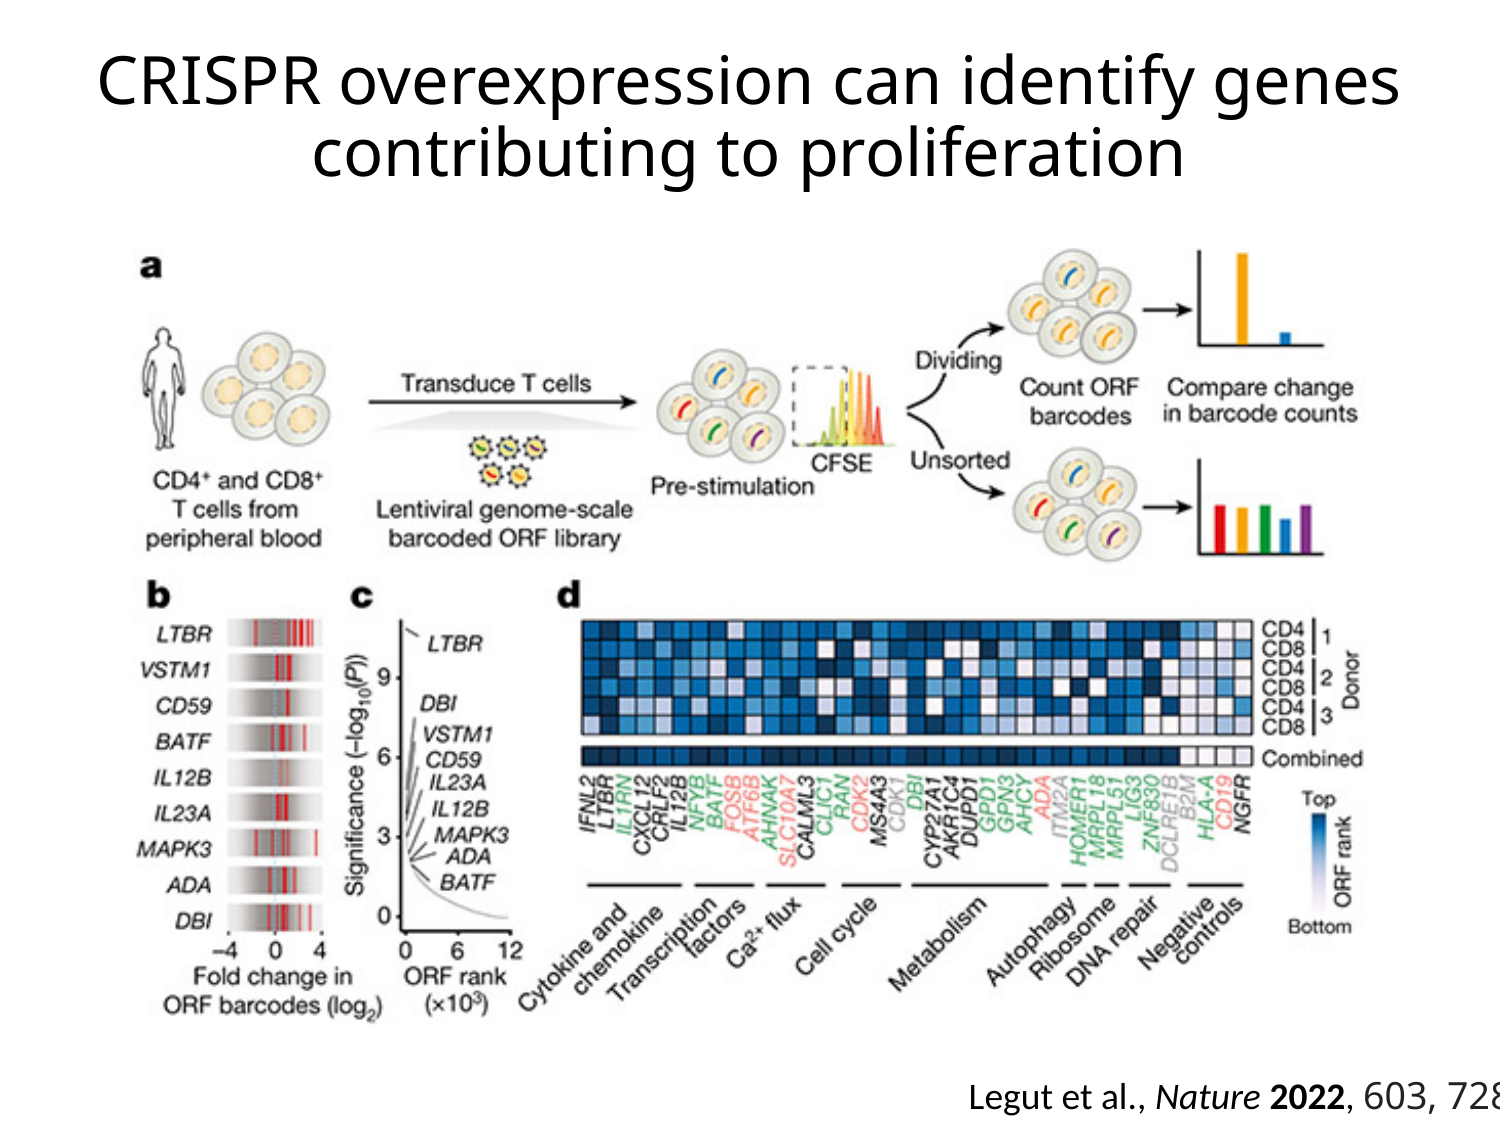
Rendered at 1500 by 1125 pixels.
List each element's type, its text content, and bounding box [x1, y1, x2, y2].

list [133, 247, 1366, 1026]
title CRISPR overexpression can identify genes contributing to proliferation [0, 10, 1500, 228]
text_box Legut et al., Nature 2022, 603, 728 [953, 1064, 1500, 1125]
